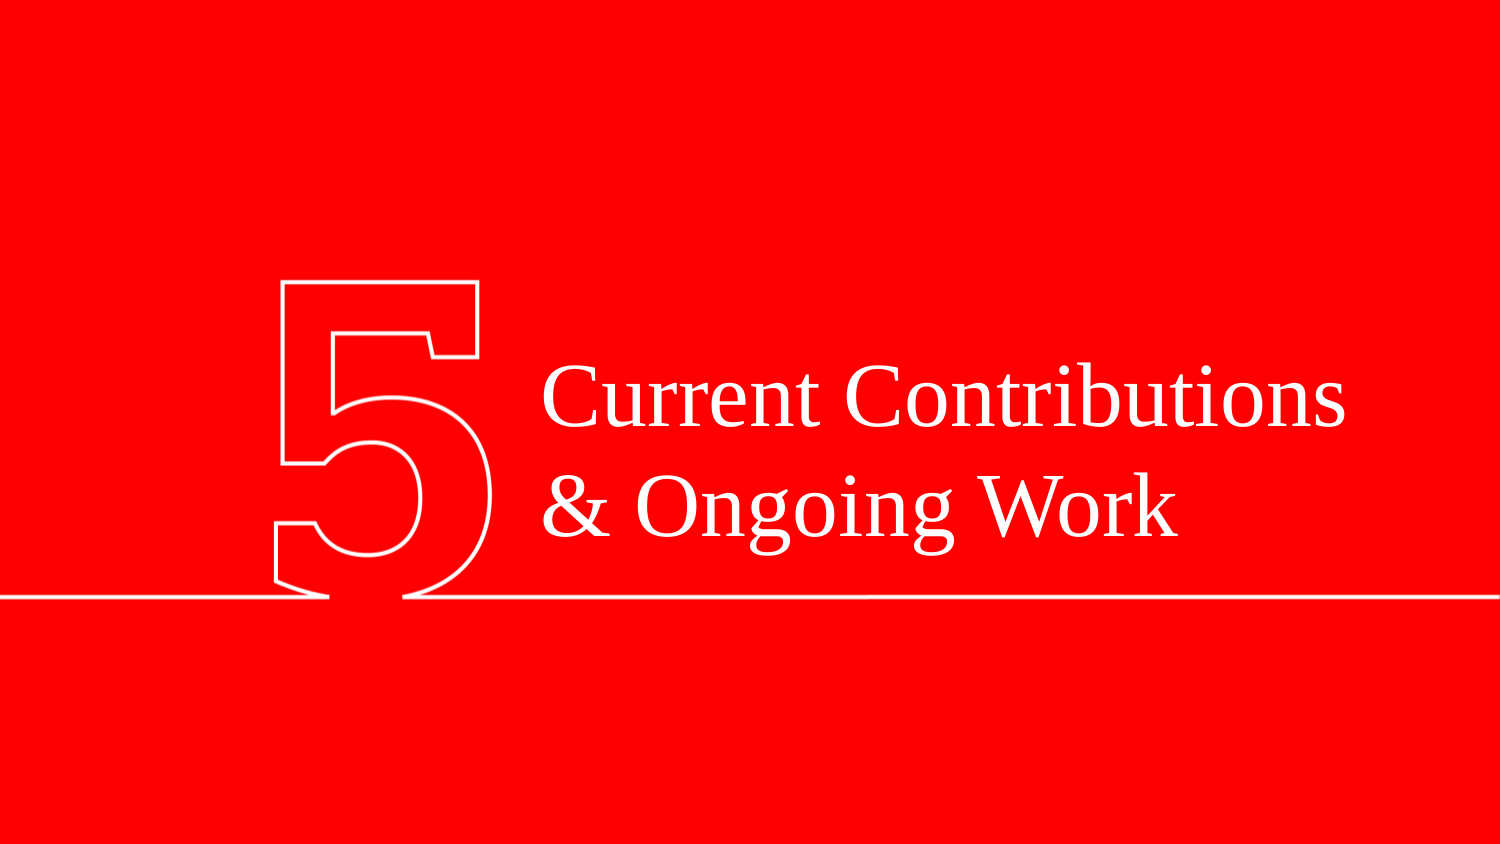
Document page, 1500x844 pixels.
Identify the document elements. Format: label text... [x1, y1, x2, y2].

picture [0, 0, 1500, 841]
title Current Contributions & Ongoing Work [525, 327, 1424, 505]
